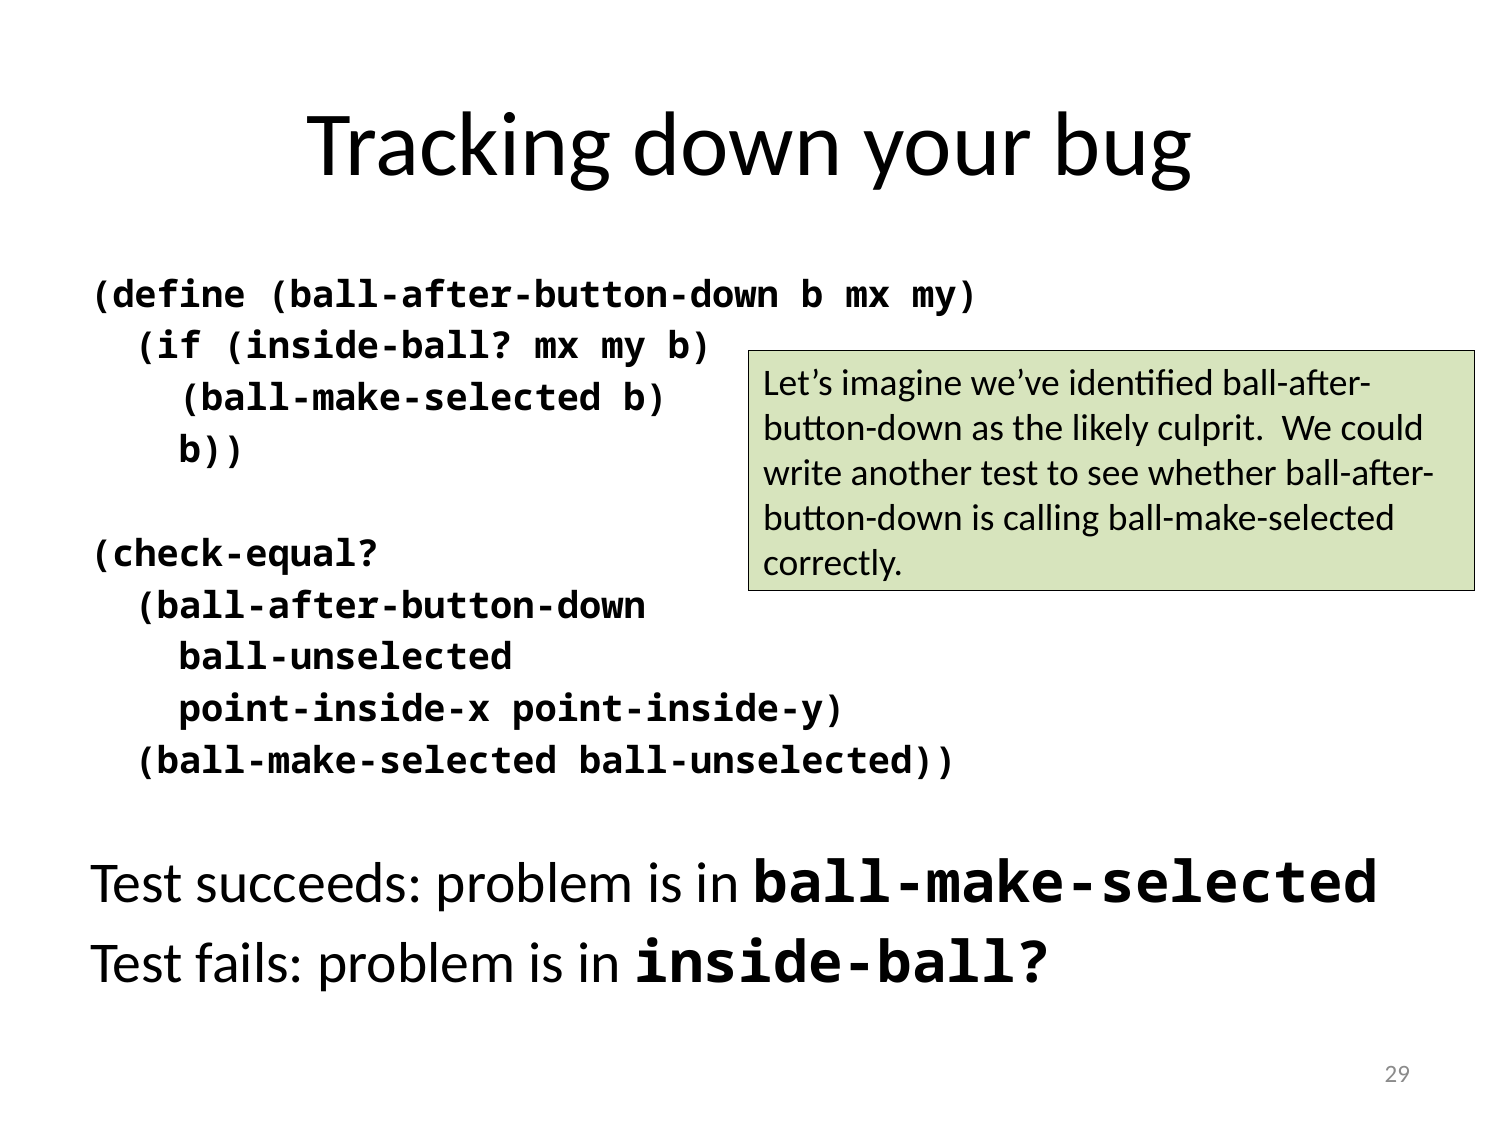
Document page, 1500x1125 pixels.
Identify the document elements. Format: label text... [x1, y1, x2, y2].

slide_number 29 [1074, 1042, 1425, 1103]
text_box Let’s imagine we’ve identified ball-after-button-down as the likely culprit. We could write another test to see whether ball-after-button-down is calling ball-make-selected correctly. [748, 350, 1475, 591]
list (define (ball-after-button-down b mx my) (if (inside-ball? mx my b) (ball-make-selected b) b)) (check-equal? (ball-after-button-down ball-unselected point-inside-x point-inside-y) (ball-make-selected ball-unselected)) Test succeeds: problem is in ball-make-selected Test fails: problem is in inside-ball? [75, 262, 1425, 1005]
title Tracking down your bug [75, 45, 1425, 233]
